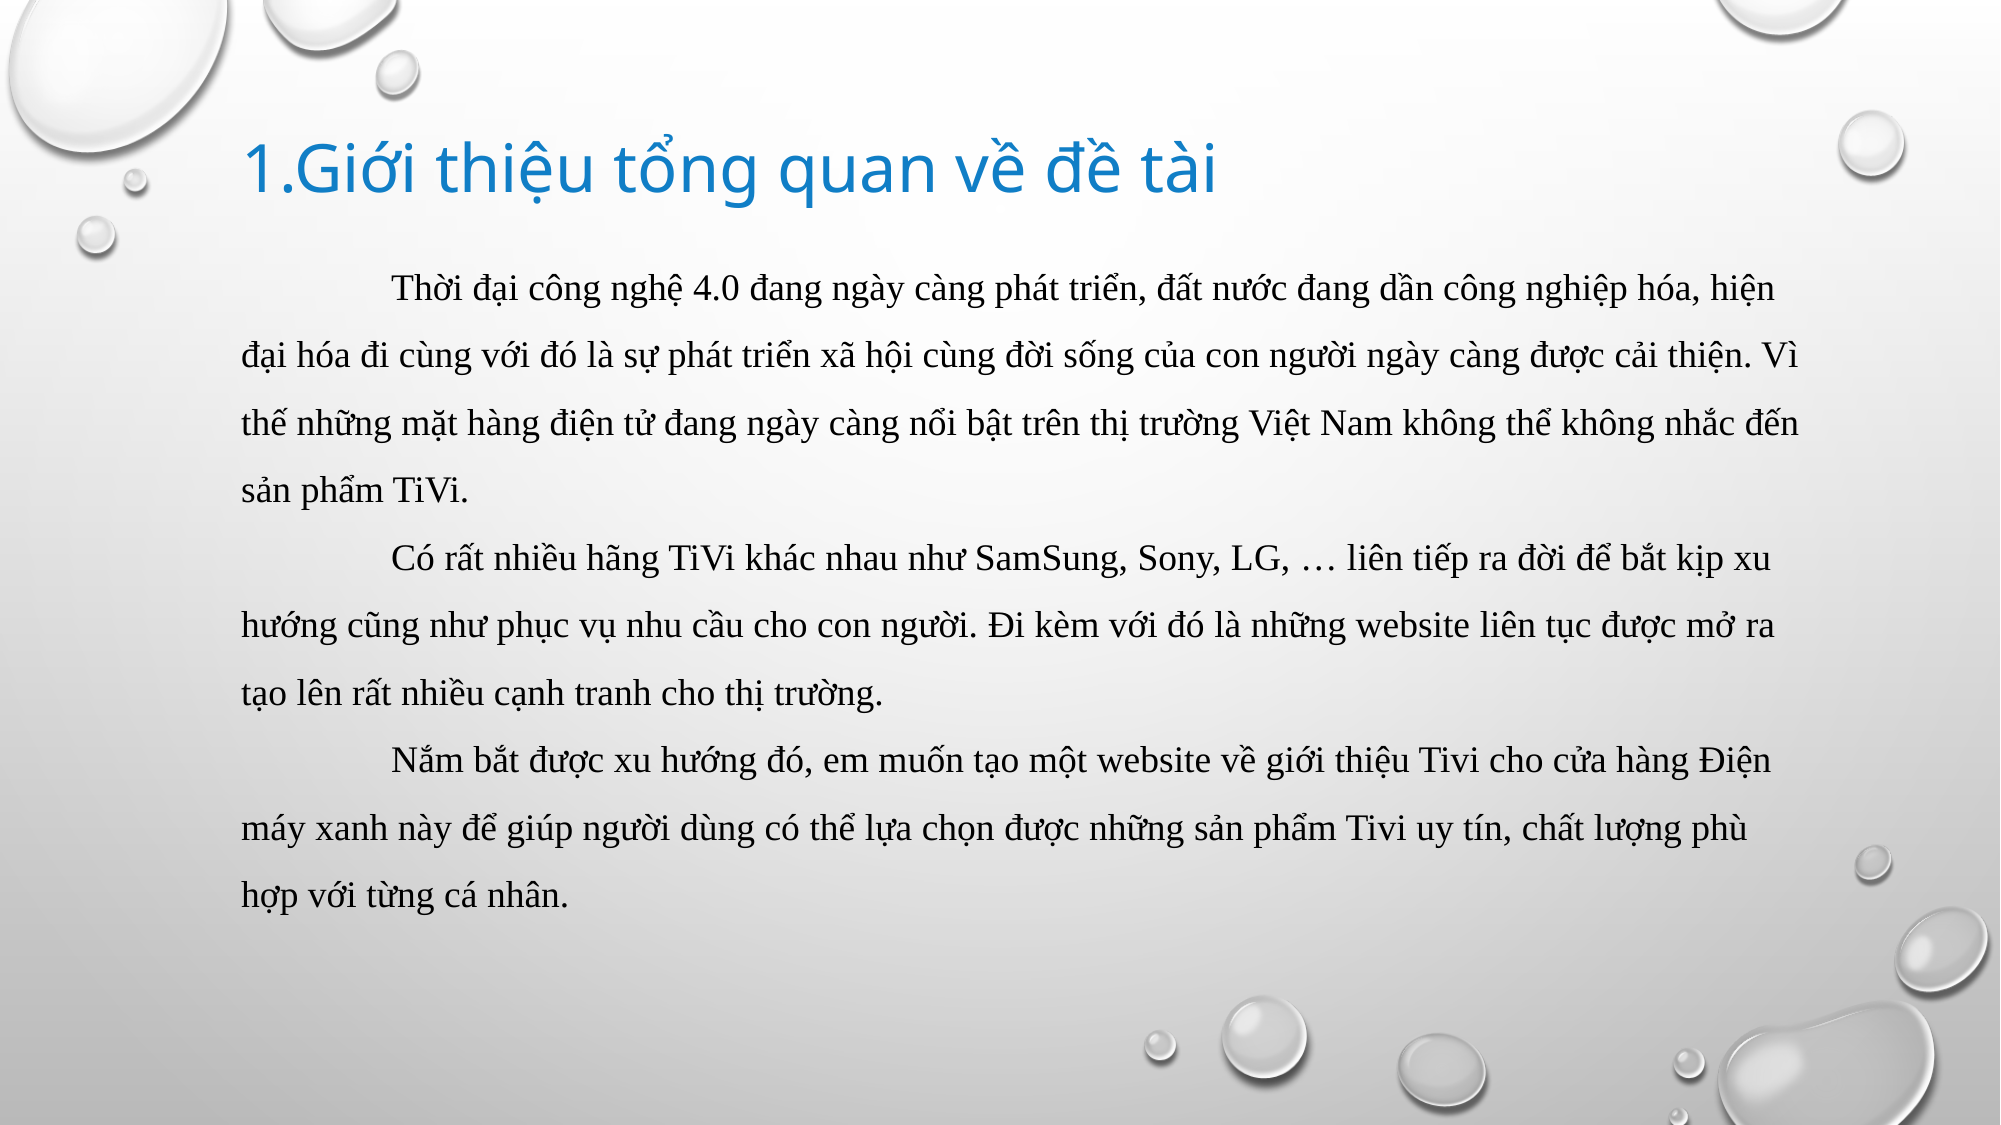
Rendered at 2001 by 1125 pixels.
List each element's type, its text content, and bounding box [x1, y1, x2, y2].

picture [0, 0, 2000, 1125]
text_box Thời đại công nghệ 4.0 đang ngày càng phát triển, đất nước đang dần công nghiệp hóa, hiện đại hóa đi cùng với đó là sự phát triển xã hội cùng đời sống của con người ngày càng được cải thiện. Vì thế những mặt hàng điện tử đang ngày càng nổi bật trên thị trường Việt Nam không thể không nhắc đến sản phẩm TiVi. Có rất nhiều hãng TiVi khác nhau như SamSung, Sony, LG, … liên tiếp ra đời để bắt kịp xu hướng cũng như phục vụ nhu cầu cho con người. Đi kèm với đó là những website liên tục được mở ra tạo lên rất nhiều cạnh tranh cho thị trường. Nắm bắt được xu hướng đó, em muốn tạo một website về giới thiệu Tivi cho cửa hàng Điện máy xanh này để giúp người dùng có thể lựa chọn được những sản phẩm Tivi uy tín, chất lượng phù hợp với từng cá nhân. [226, 232, 1827, 968]
text_box 1.Giới thiệu tổng quan về đề tài [226, 118, 1810, 213]
